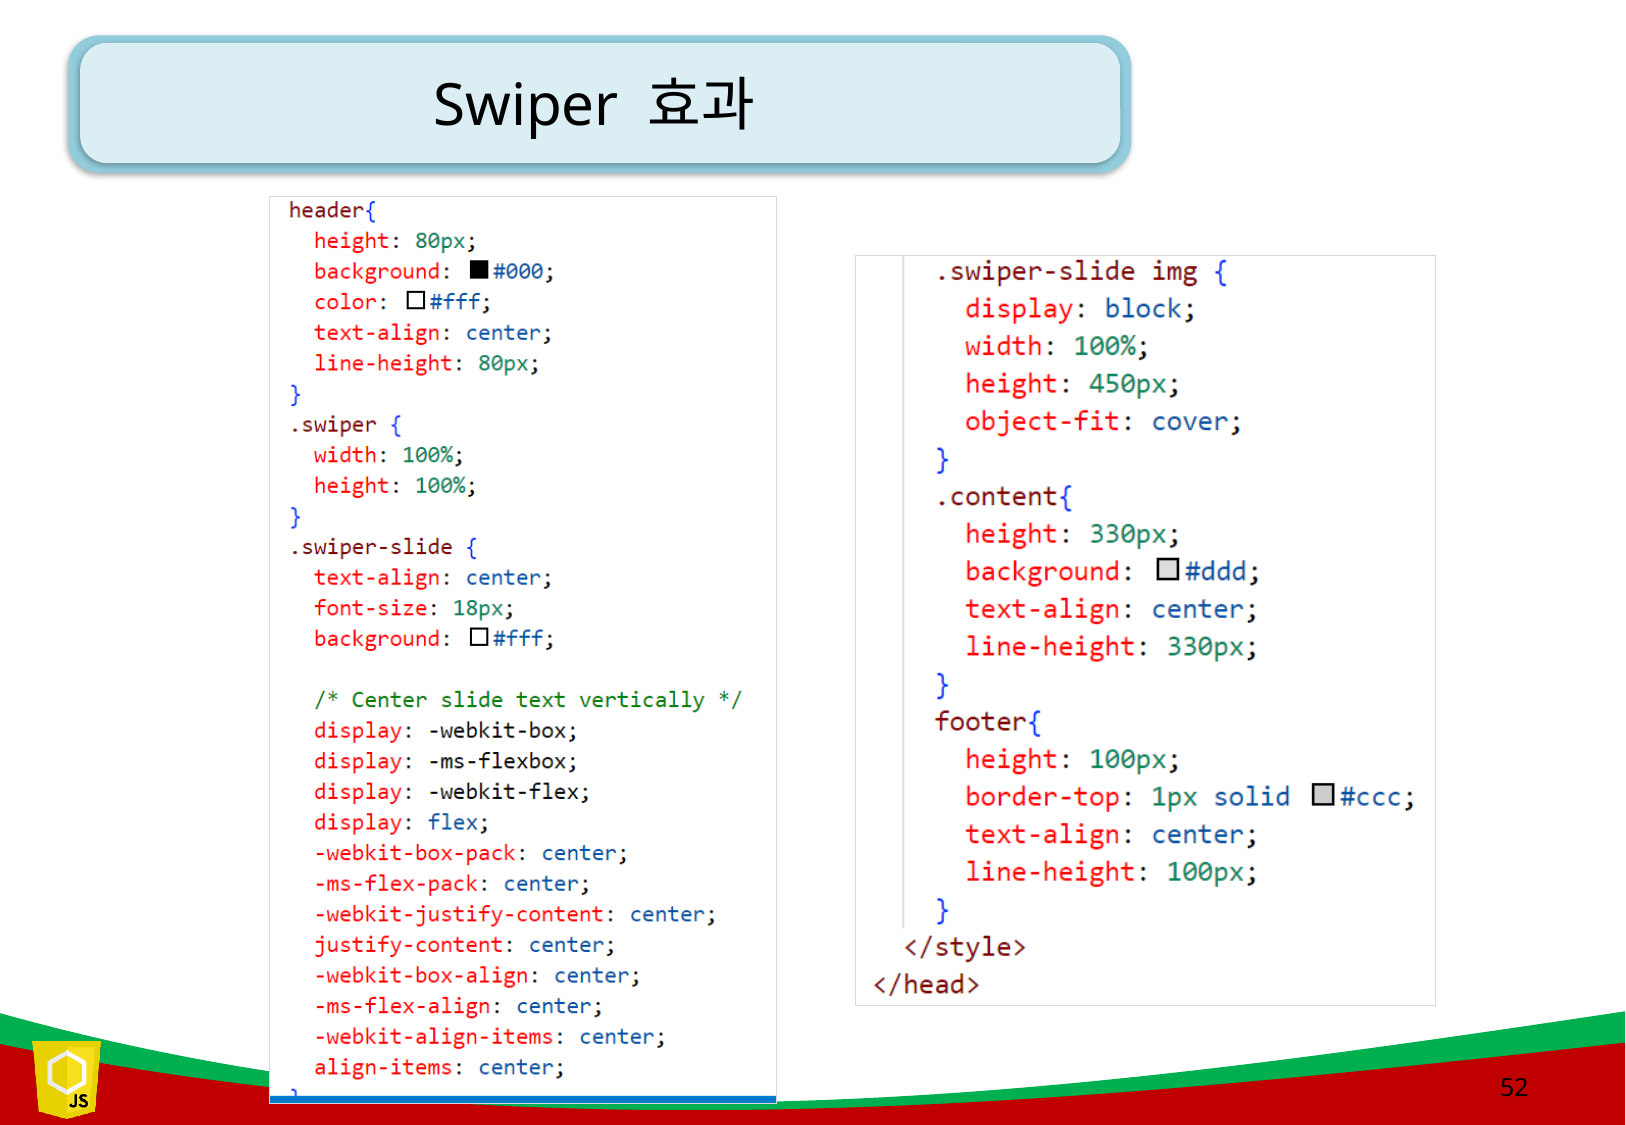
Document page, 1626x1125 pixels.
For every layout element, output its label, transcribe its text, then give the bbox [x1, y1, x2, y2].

picture [32, 1041, 101, 1119]
picture [268, 196, 778, 1105]
picture [854, 255, 1436, 1006]
title Swiper 효과 [68, 32, 1121, 173]
slide_number 52 [1452, 1058, 1544, 1119]
